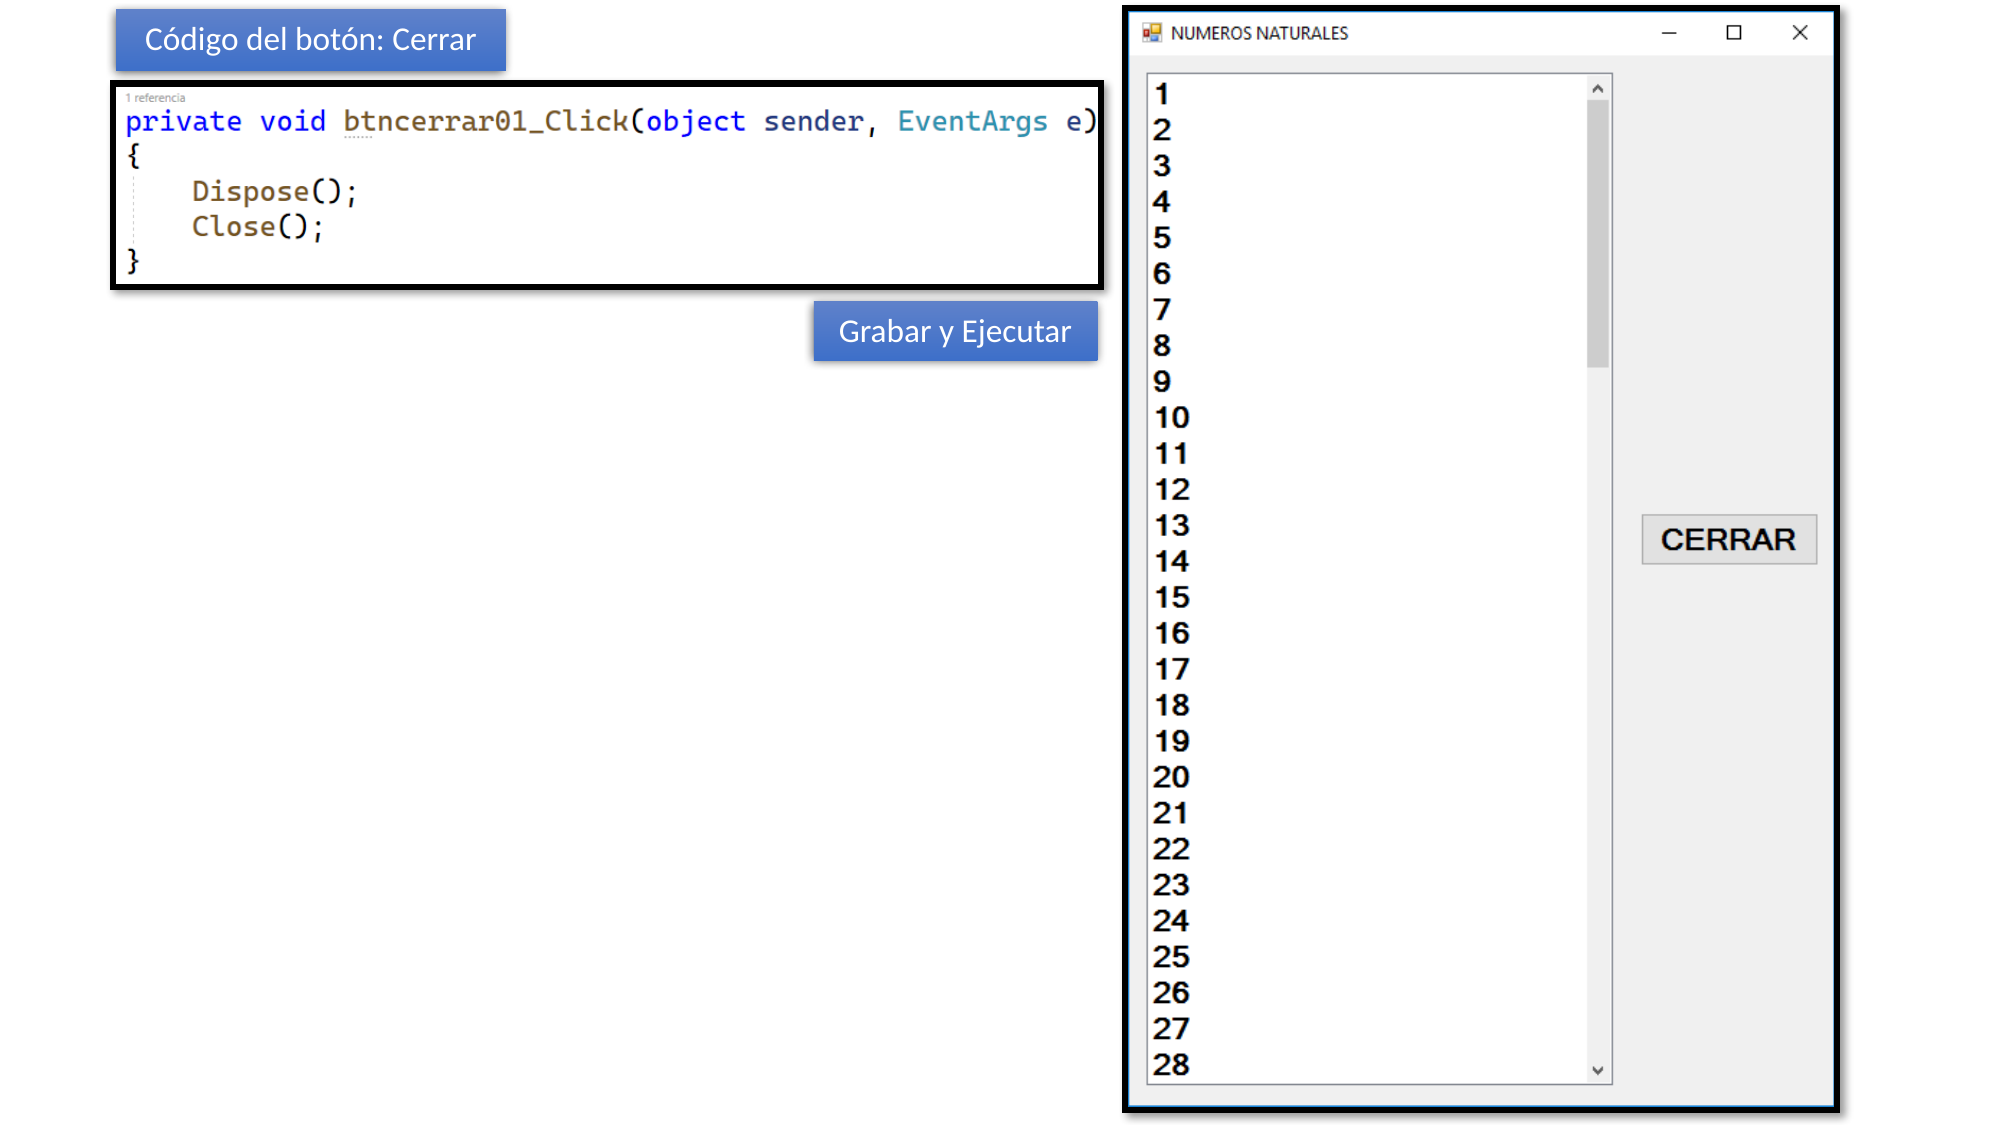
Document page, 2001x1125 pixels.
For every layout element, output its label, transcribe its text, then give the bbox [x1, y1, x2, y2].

picture [116, 86, 1098, 284]
picture [1128, 11, 1835, 1107]
text_box Código del botón: Cerrar [116, 9, 506, 71]
text_box Grabar y Ejecutar [813, 301, 1098, 361]
